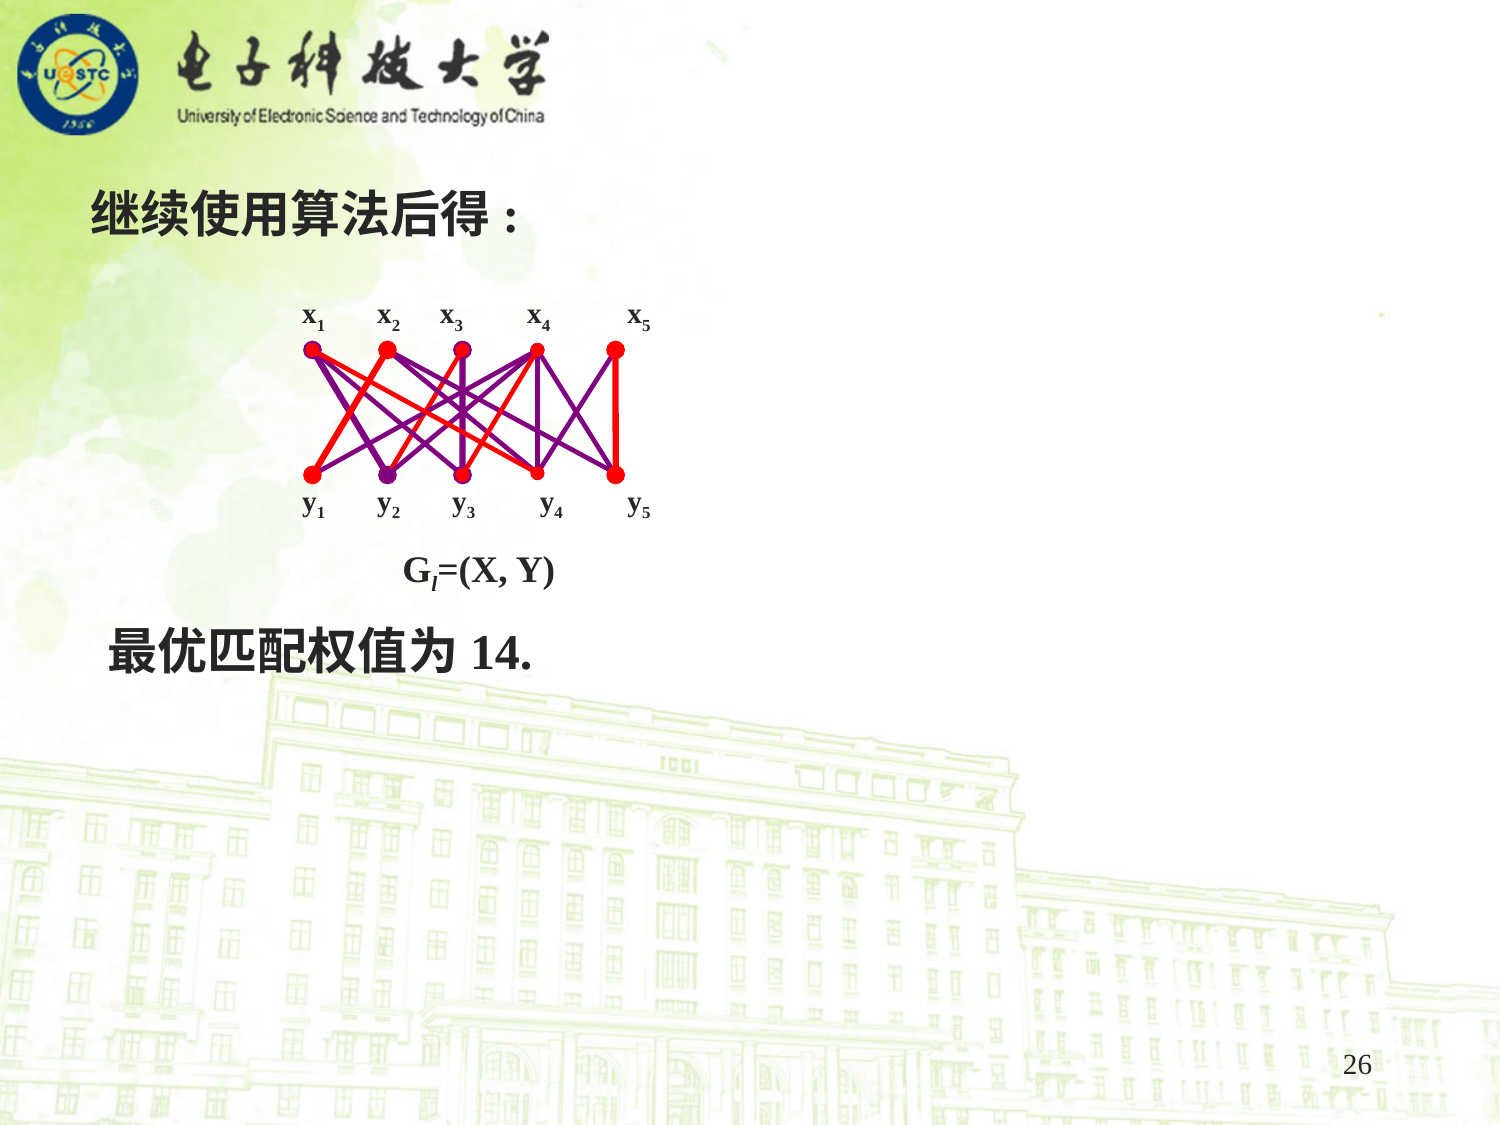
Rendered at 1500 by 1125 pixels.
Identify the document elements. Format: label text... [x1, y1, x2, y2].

slide_number 26 [1074, 1025, 1388, 1100]
text_box 继续使用算法后得: [7, 175, 1283, 250]
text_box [287, 287, 678, 599]
text_box 最优匹配权值为14. [24, 612, 1300, 688]
picture [0, 0, 1500, 1125]
